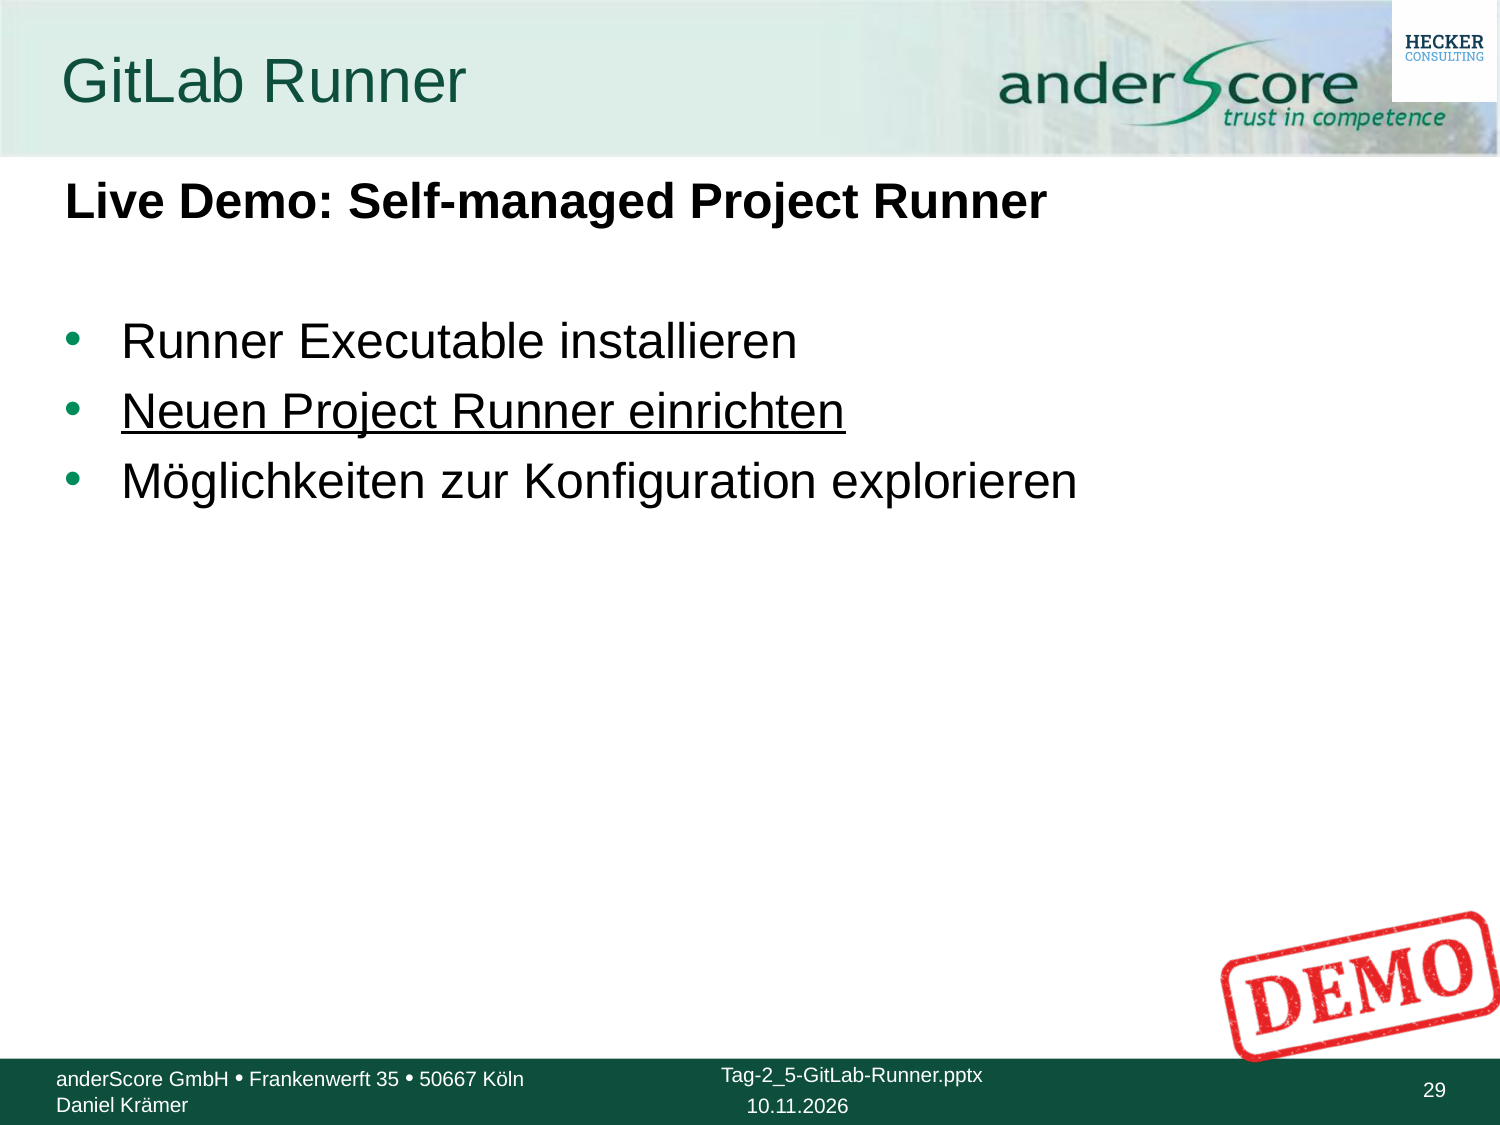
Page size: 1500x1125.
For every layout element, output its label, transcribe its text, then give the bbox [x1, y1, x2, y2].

list Live Demo: Self-managed Project Runner Runner Executable installieren Neuen Project Runner einrichten Möglichkeiten zur Konfiguration explorieren [49, 160, 1447, 1047]
picture [0, 0, 1500, 157]
title GitLab Runner [46, 24, 959, 141]
picture [1164, 851, 1500, 1124]
